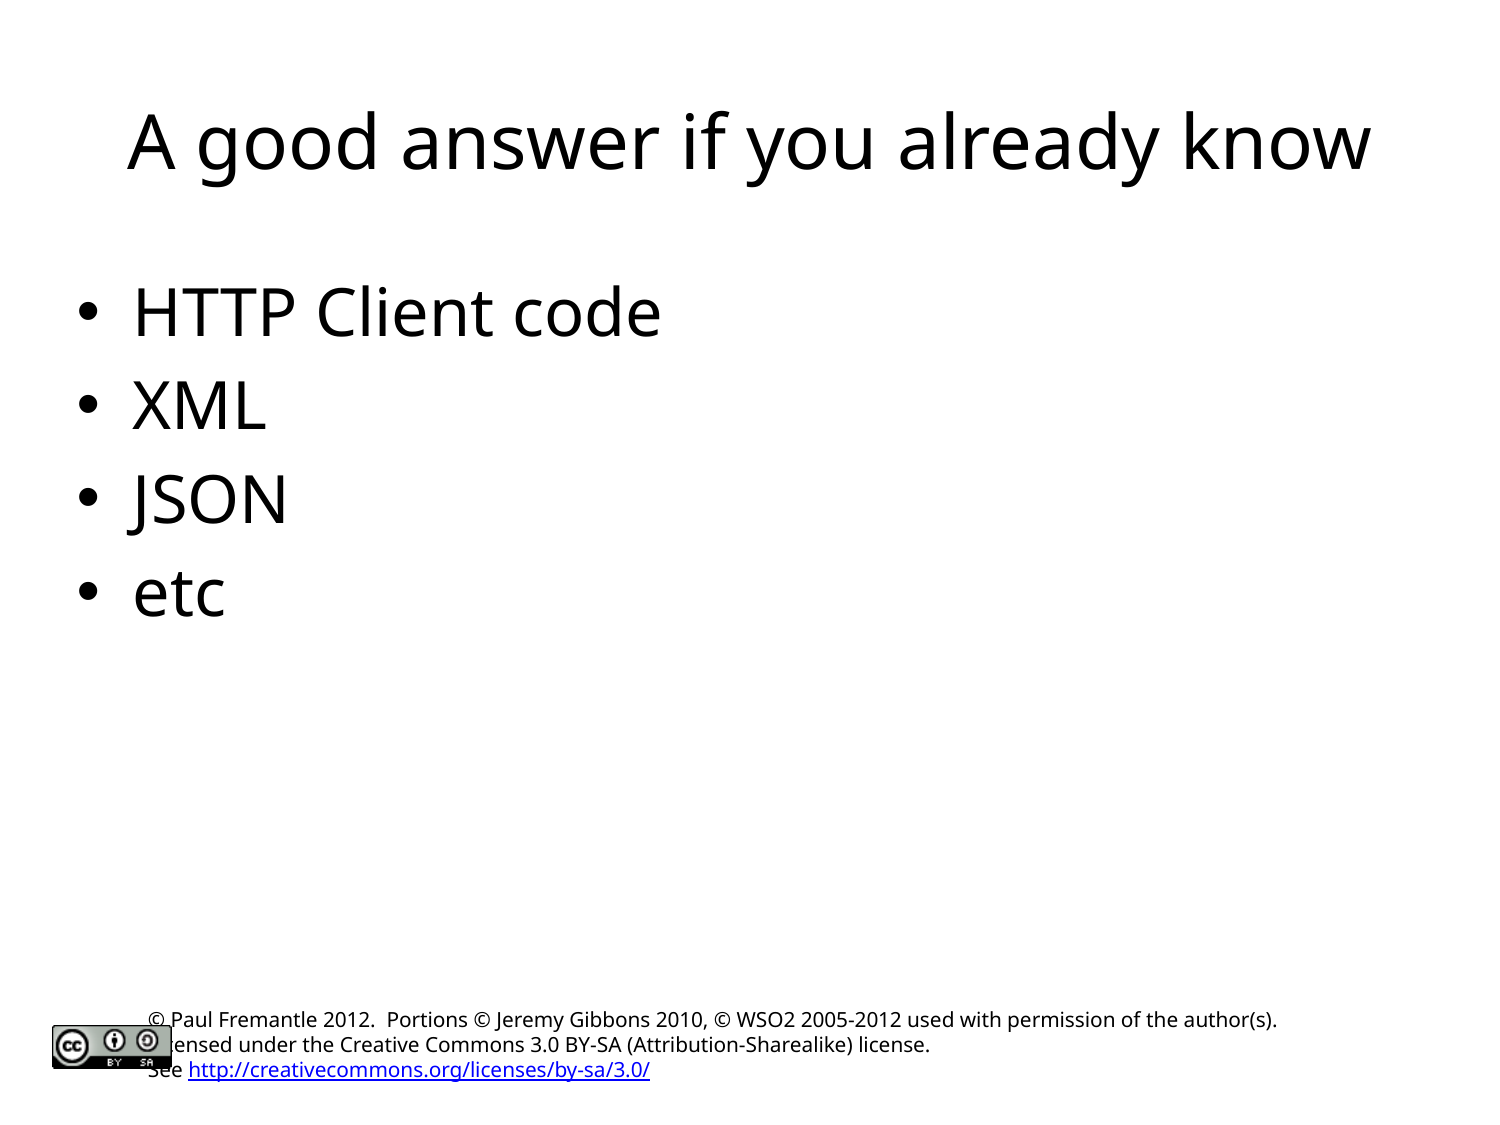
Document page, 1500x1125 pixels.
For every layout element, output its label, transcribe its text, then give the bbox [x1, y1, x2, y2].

picture [52, 1025, 172, 1069]
title A good answer if you already know [75, 45, 1425, 233]
list HTTP Client code XML JSON etc [61, 262, 1412, 1005]
